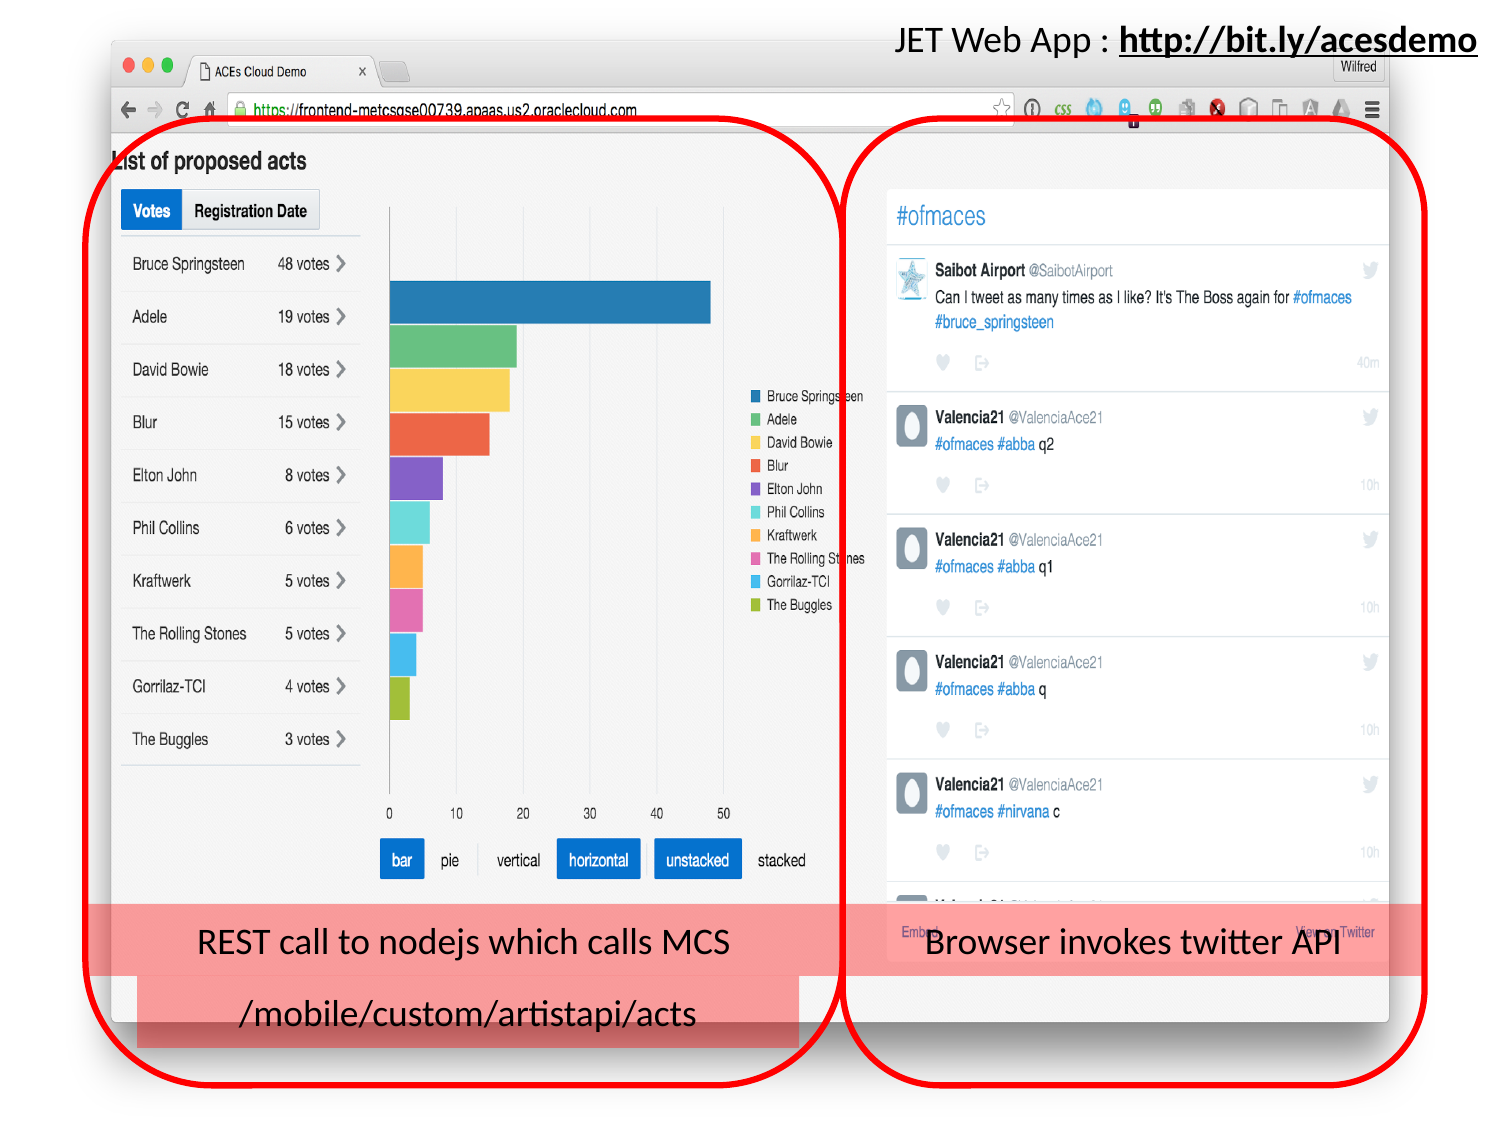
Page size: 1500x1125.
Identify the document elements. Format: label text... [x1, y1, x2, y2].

picture [57, 0, 1443, 1125]
text_box JET Web App : http://bit.ly/acesdemo [1446, 7, 1500, 67]
